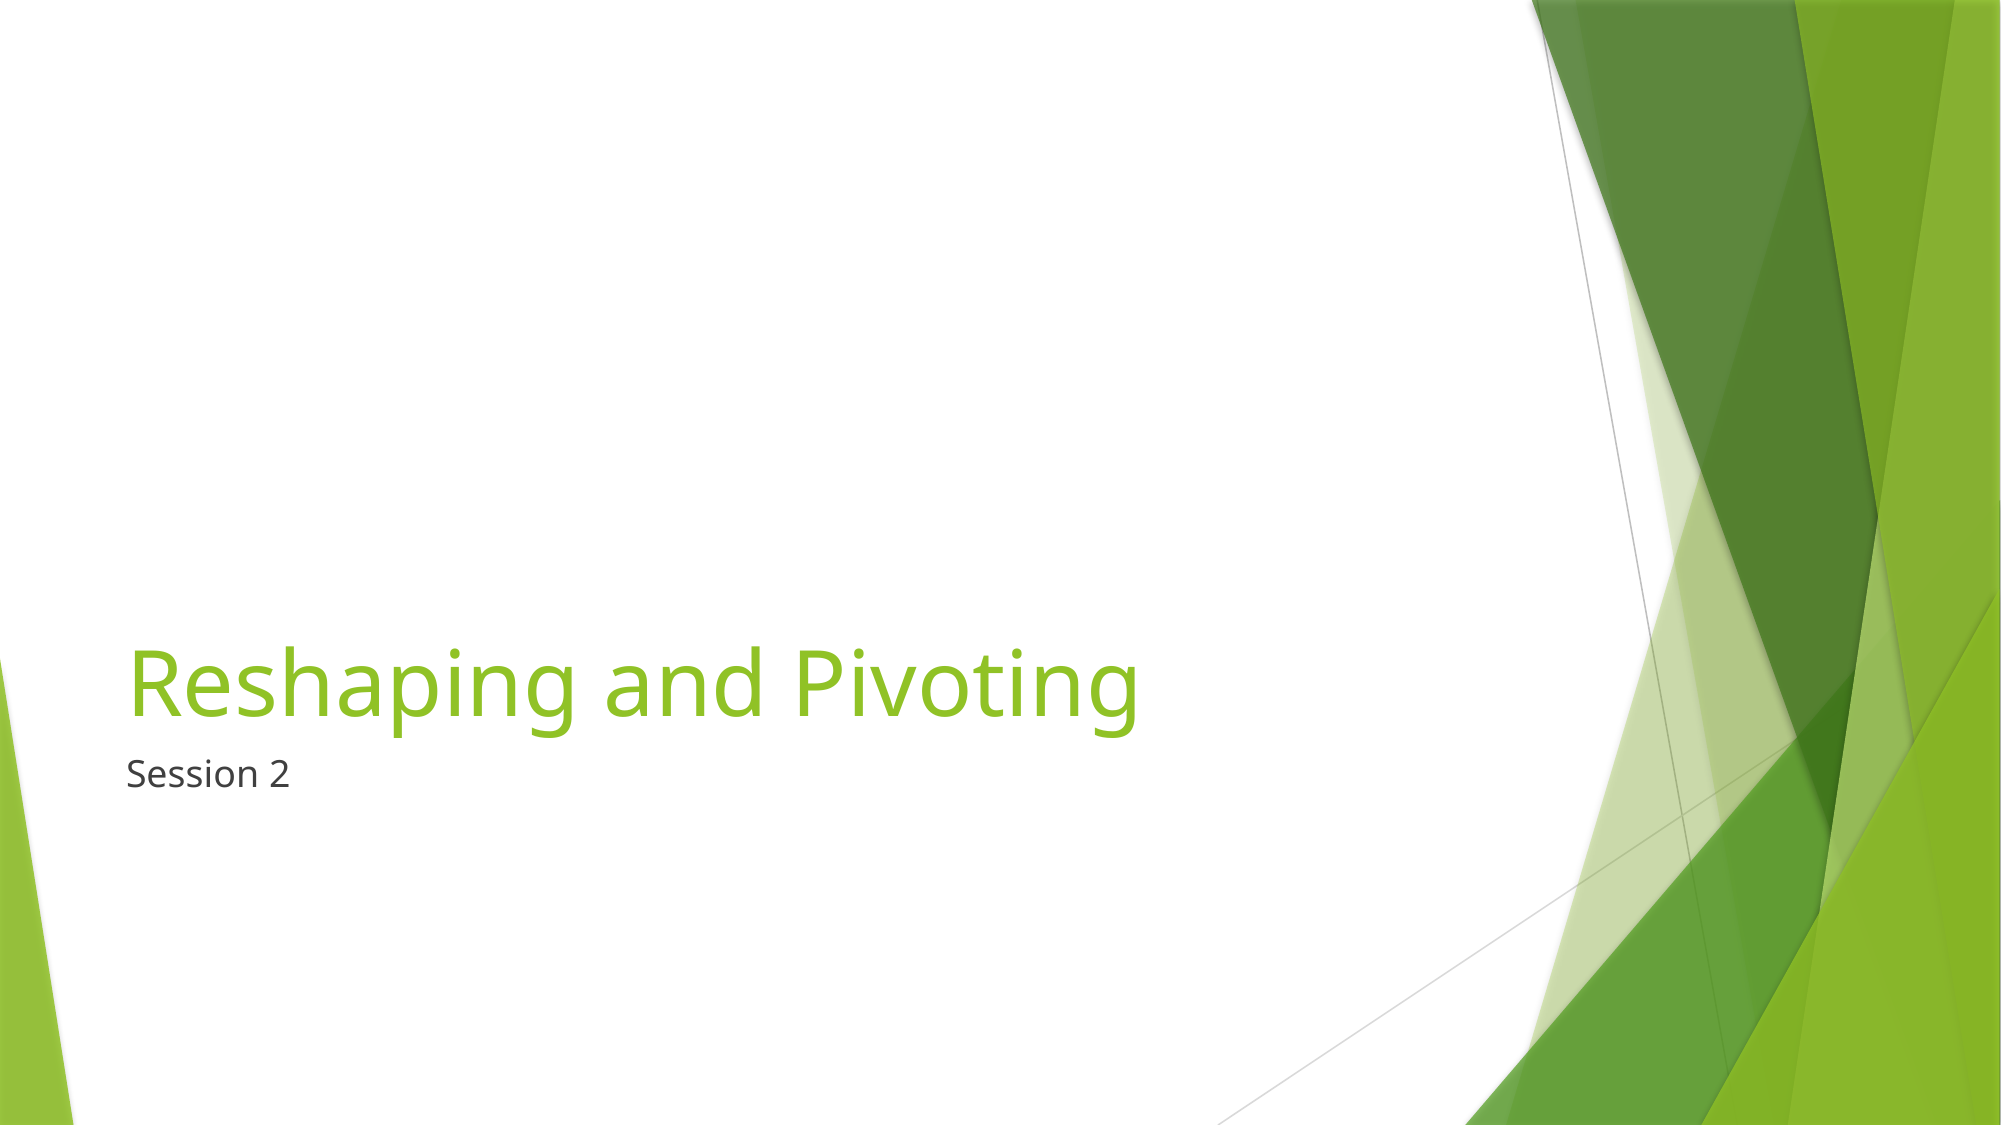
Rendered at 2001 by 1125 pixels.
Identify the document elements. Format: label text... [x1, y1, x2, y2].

list Session 2 [111, 742, 1522, 991]
title Reshaping and Pivoting [111, 316, 1522, 742]
